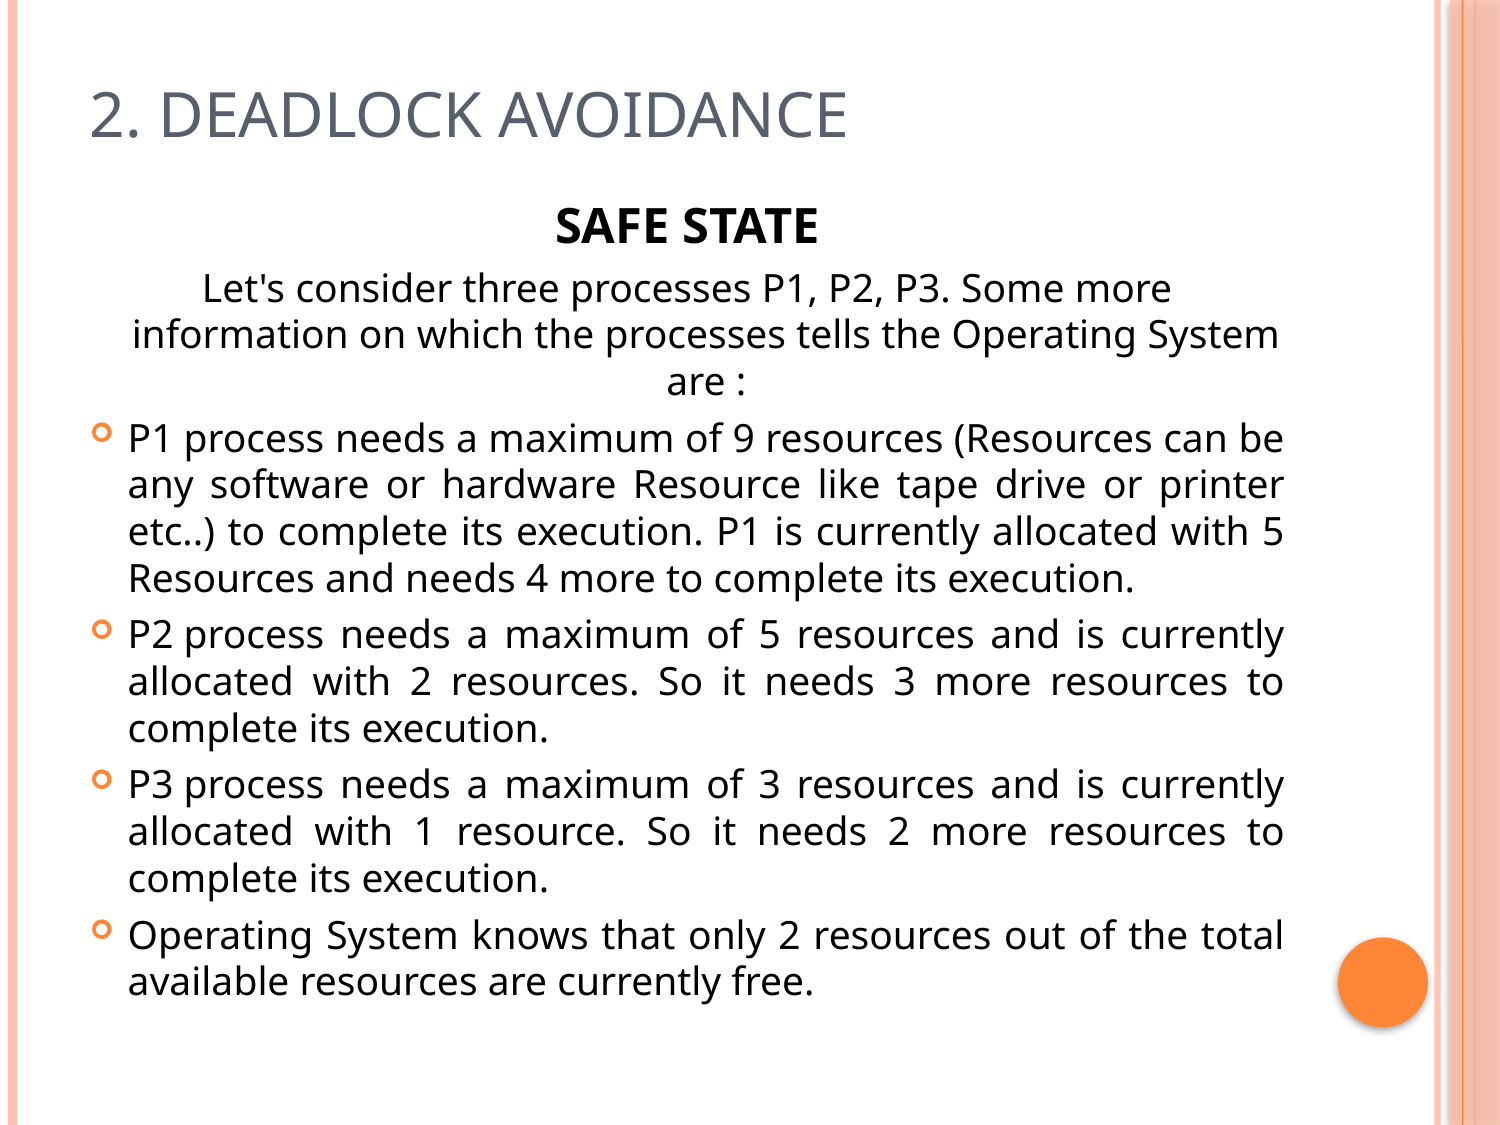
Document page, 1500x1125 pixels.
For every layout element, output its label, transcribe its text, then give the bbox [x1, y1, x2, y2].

list SAFE STATE Let's consider three processes P1, P2, P3. Some more information on which the processes tells the Operating System are : P1 process needs a maximum of 9 resources (Resources can be any software or hardware Resource like tape drive or printer etc..) to complete its execution. P1 is currently allocated with 5 Resources and needs 4 more to complete its execution. P2 process needs a maximum of 5 resources and is currently allocated with 2 resources. So it needs 3 more resources to complete its execution. P3 process needs a maximum of 3 resources and is currently allocated with 1 resource. So it needs 2 more resources to complete its execution. Operating System knows that only 2 resources out of the total available resources are currently free. [75, 187, 1300, 1062]
title 2. DEADLOCK AVOIDANCE [75, 45, 1300, 187]
